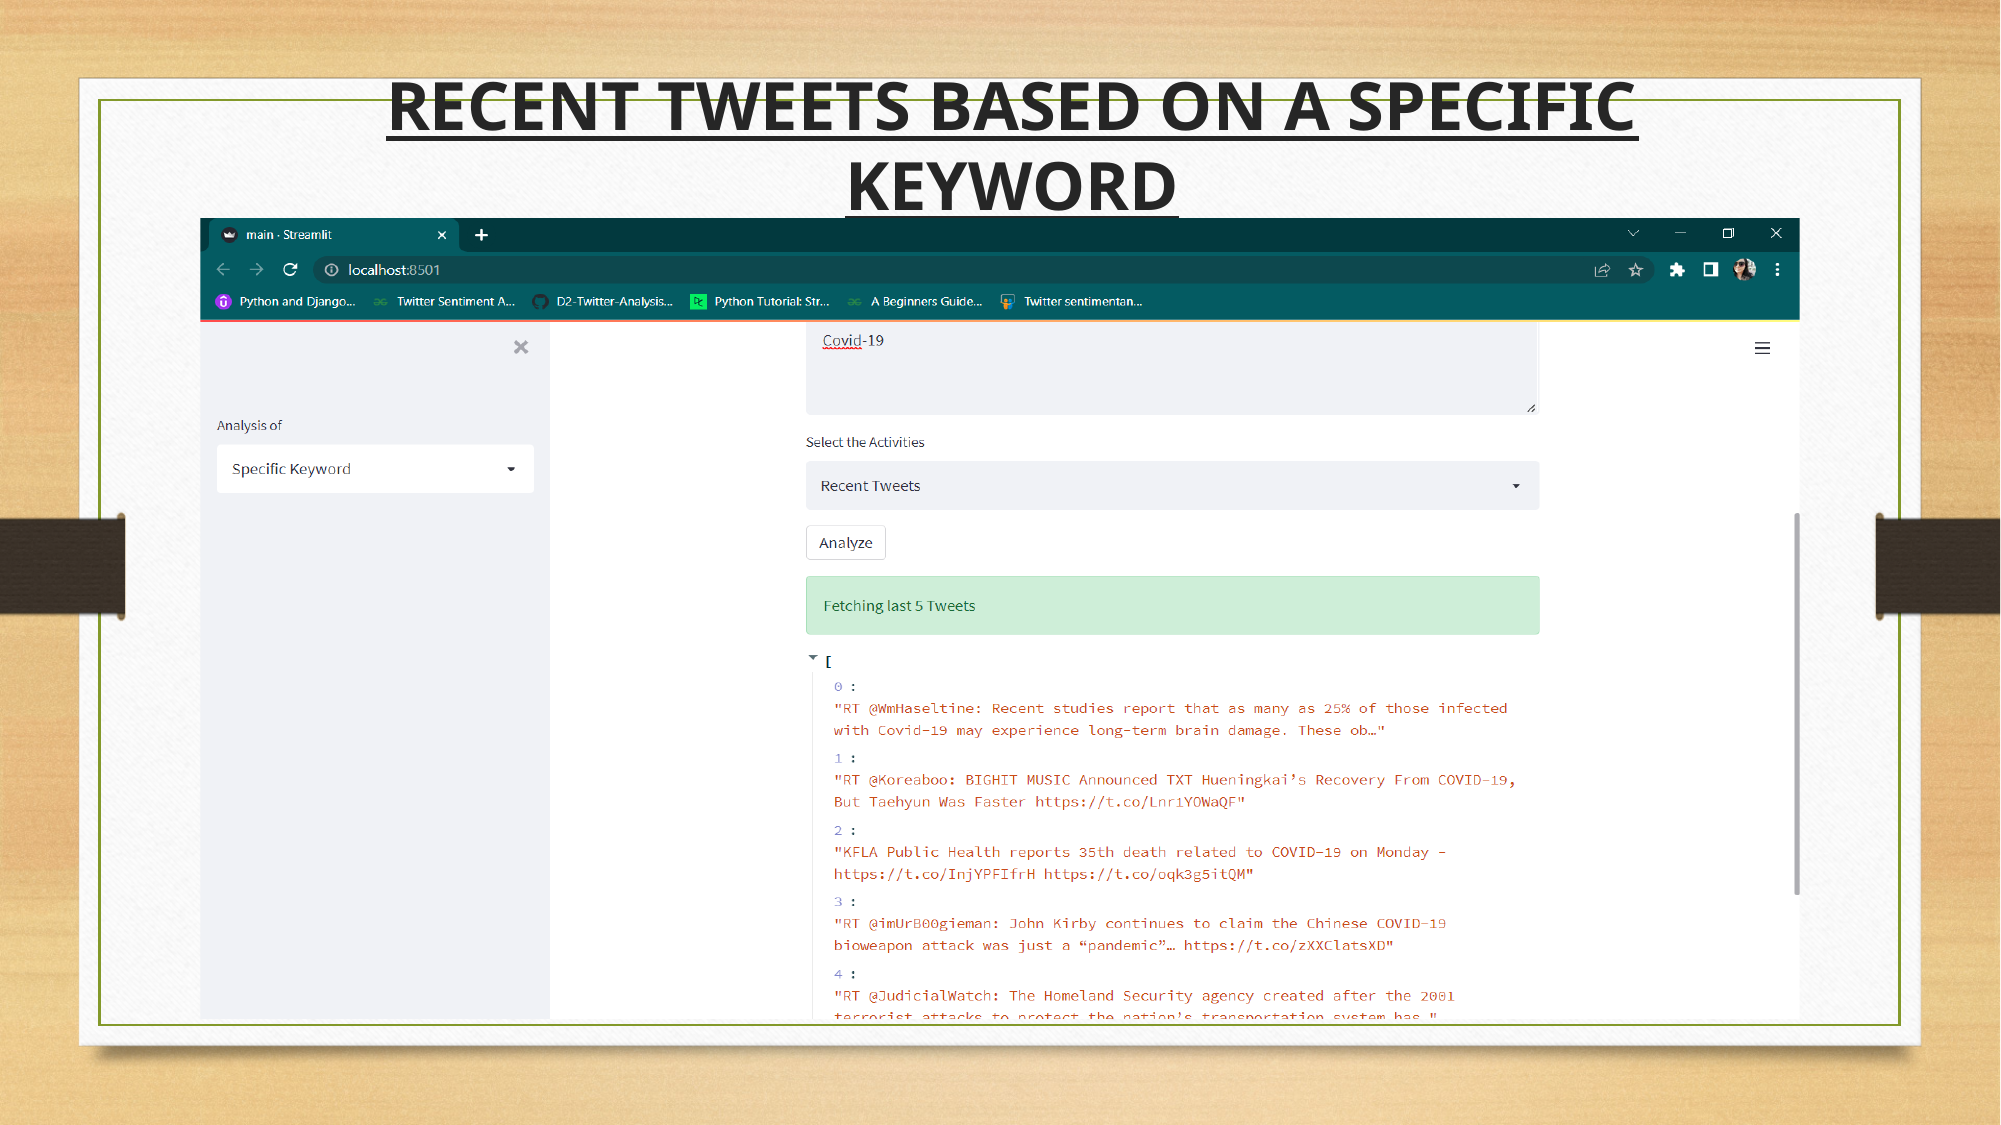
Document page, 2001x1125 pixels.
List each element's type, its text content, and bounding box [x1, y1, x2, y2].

picture [0, 0, 2001, 1125]
title RECENT TWEETS BASED ON A SPECIFIC KEYWORD [224, 106, 1800, 183]
